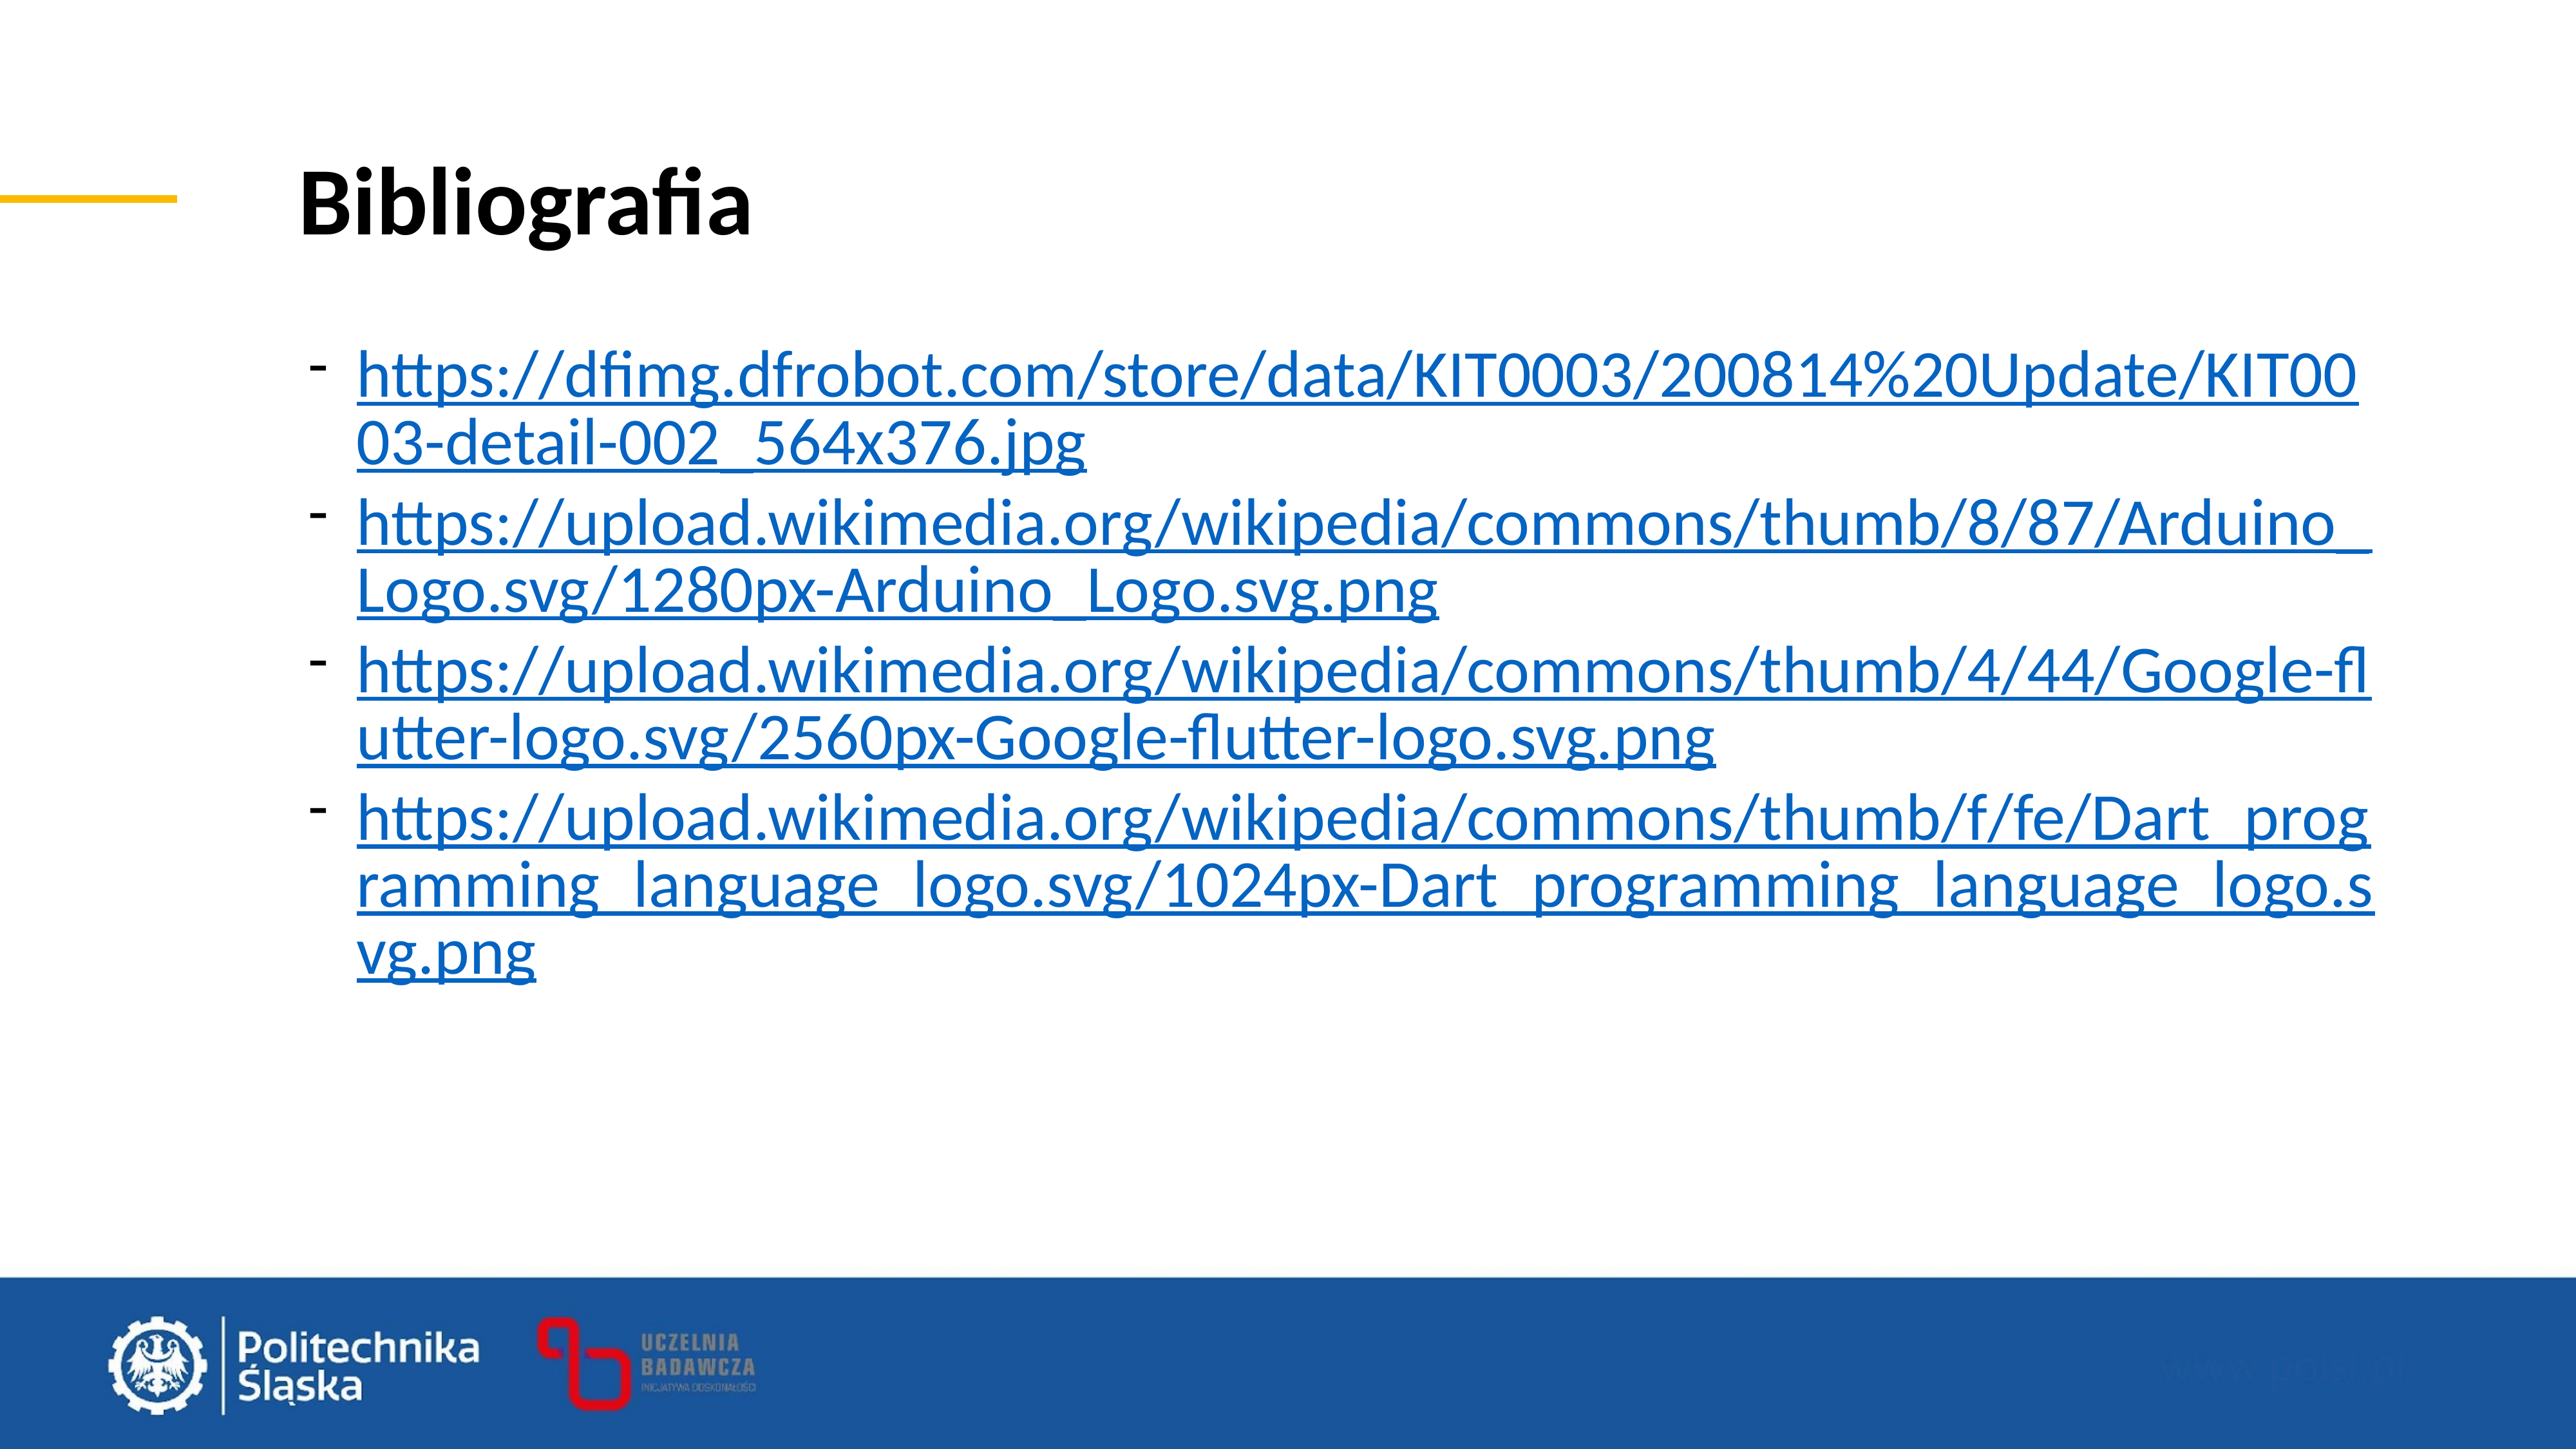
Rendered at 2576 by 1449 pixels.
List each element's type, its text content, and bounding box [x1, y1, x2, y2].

picture [0, 0, 2576, 1449]
text_box https://dfimg.dfrobot.com/store/data/KIT0003/200814%20Update/KIT0003-detail-002_564x376.jpg https://upload.wikimedia.org/wikipedia/commons/thumb/8/87/Arduino_Logo.svg/1280px-Arduino_Logo.svg.png https://upload.wikimedia.org/wikipedia/commons/thumb/4/44/Google-flutter-logo.svg/2560px-Google-flutter-logo.svg.png https://upload.wikimedia.org/wikipedia/commons/thumb/f/fe/Dart_programming_language_logo.svg/1024px-Dart_programming_language_logo.svg.png [298, 320, 2399, 1209]
text_box Bibliografia [298, 138, 2399, 254]
